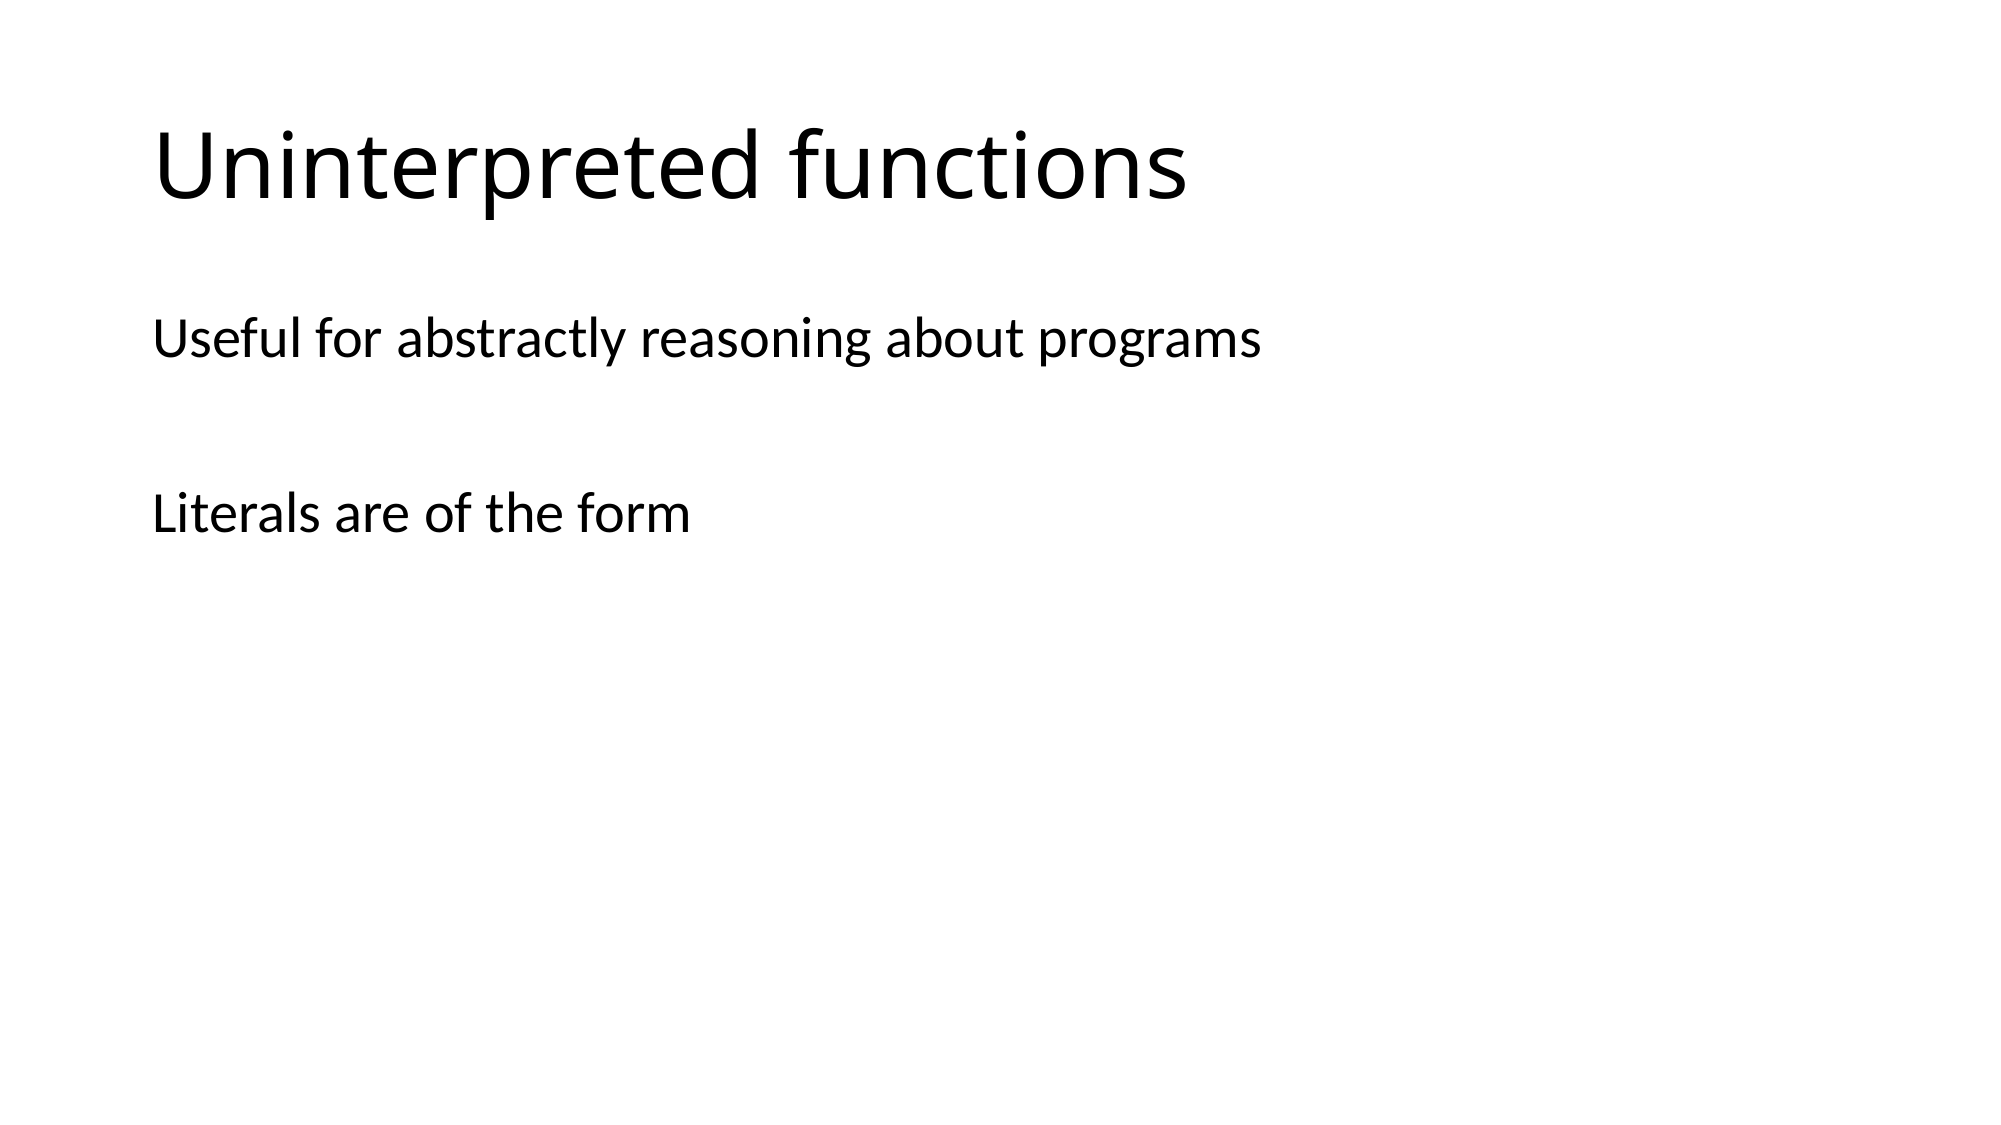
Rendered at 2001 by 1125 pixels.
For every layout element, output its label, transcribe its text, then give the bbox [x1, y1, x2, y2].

title Uninterpreted functions [137, 59, 1863, 278]
